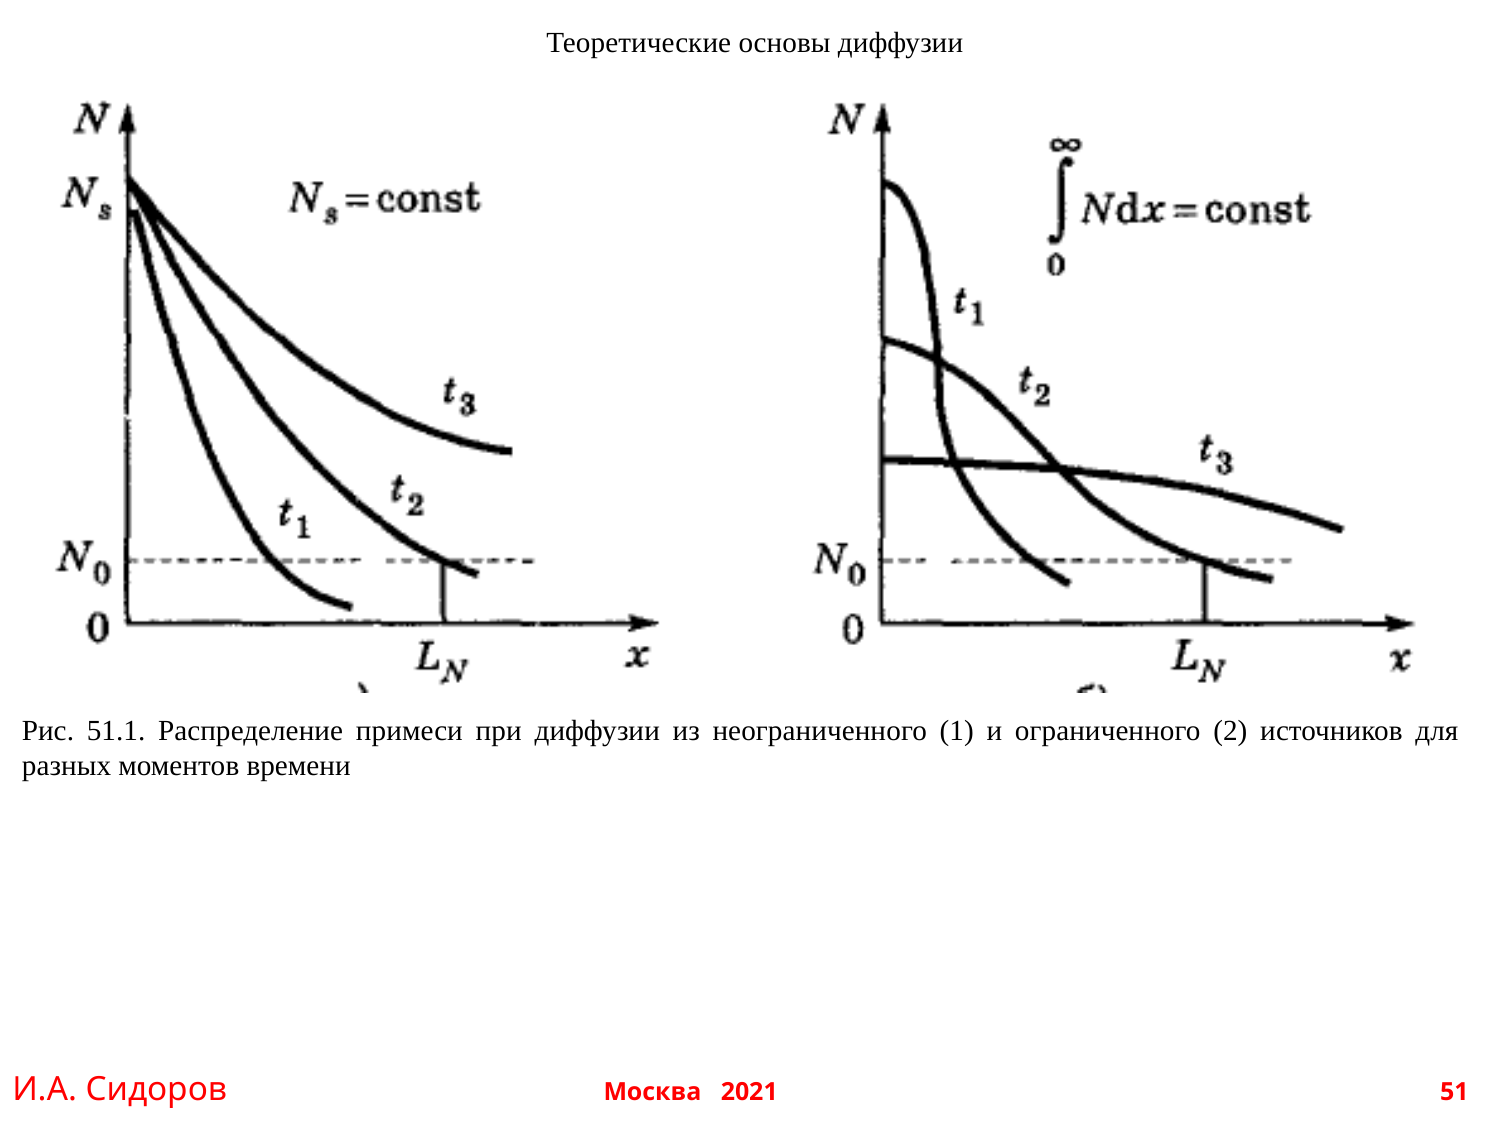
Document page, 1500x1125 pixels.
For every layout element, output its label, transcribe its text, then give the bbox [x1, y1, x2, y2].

text_box И.А. Сидоров Москва 2021 51 [4, 1029, 1490, 1125]
picture [11, 74, 1474, 693]
text_box Теоретические основы диффузии [538, 16, 1500, 66]
text_box Рис. 51.1. Распределение примеси при диффузии из неограниченного (1) и ограниченного (2) источников для разных моментов времени [14, 704, 1468, 789]
